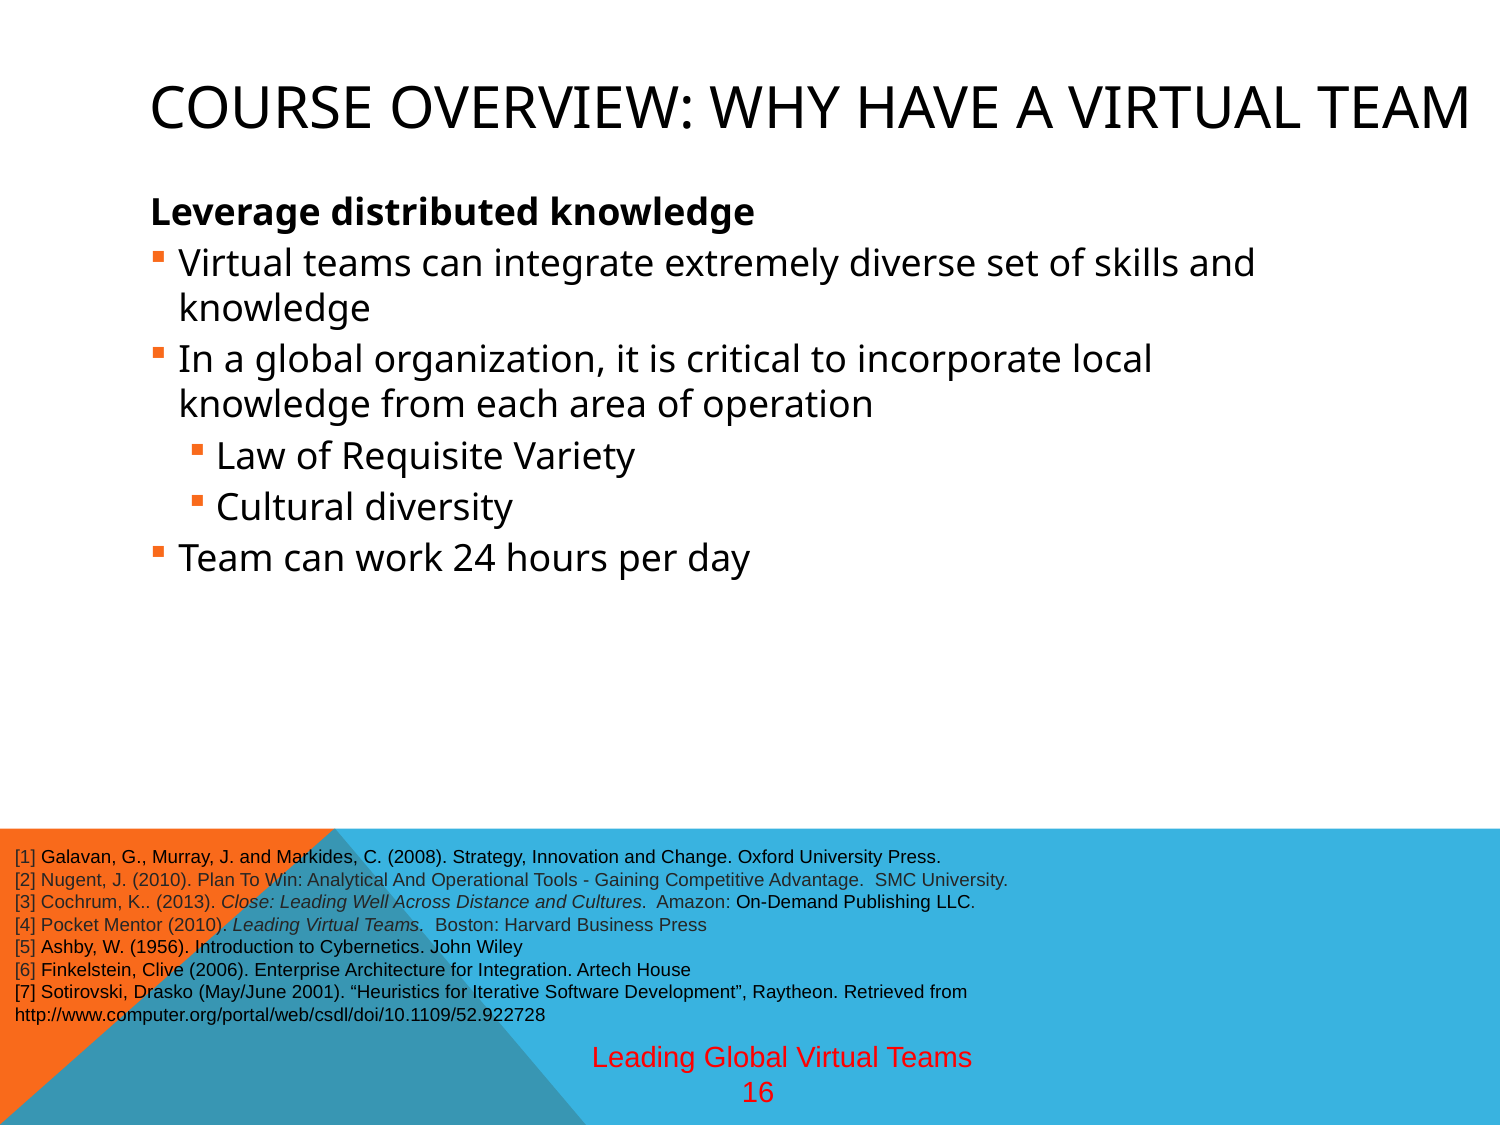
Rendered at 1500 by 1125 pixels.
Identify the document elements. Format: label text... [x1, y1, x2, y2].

list Leverage distributed knowledge Virtual teams can integrate extremely diverse set of skills and knowledge In a global organization, it is critical to incorporate local knowledge from each area of operation Law of Requisite Variety Cultural diversity Team can work 24 hours per day [134, 180, 1369, 768]
text_box [1] Galavan, G., Murray, J. and Markides, C. (2008). Strategy, Innovation and Change. Oxford University Press. [2] Nugent, J. (2010). Plan To Win: Analytical And Operational Tools - Gaining Competitive Advantage. SMC University. [3] Cochrum, K.. (2013). Close: Leading Well Across Distance and Cultures. Amazon: On-Demand Publishing LLC. [4] Pocket Mentor (2010). Leading Virtual Teams. Boston: Harvard Business Press [5] Ashby, W. (1956). Introduction to Cybernetics. John Wiley [6] Finkelstein, Clive (2006). Enterprise Architecture for Integration. Artech House [7] Sotirovski, Drasko (May/June 2001). “Heuristics for Iterative Software Development”, Raytheon. Retrieved from http://www.computer.org/portal/web/csdl/doi/10.1109/52.922728 [0, 837, 1425, 1033]
title Course Overview: Why have a virtual Team [134, 59, 1500, 150]
